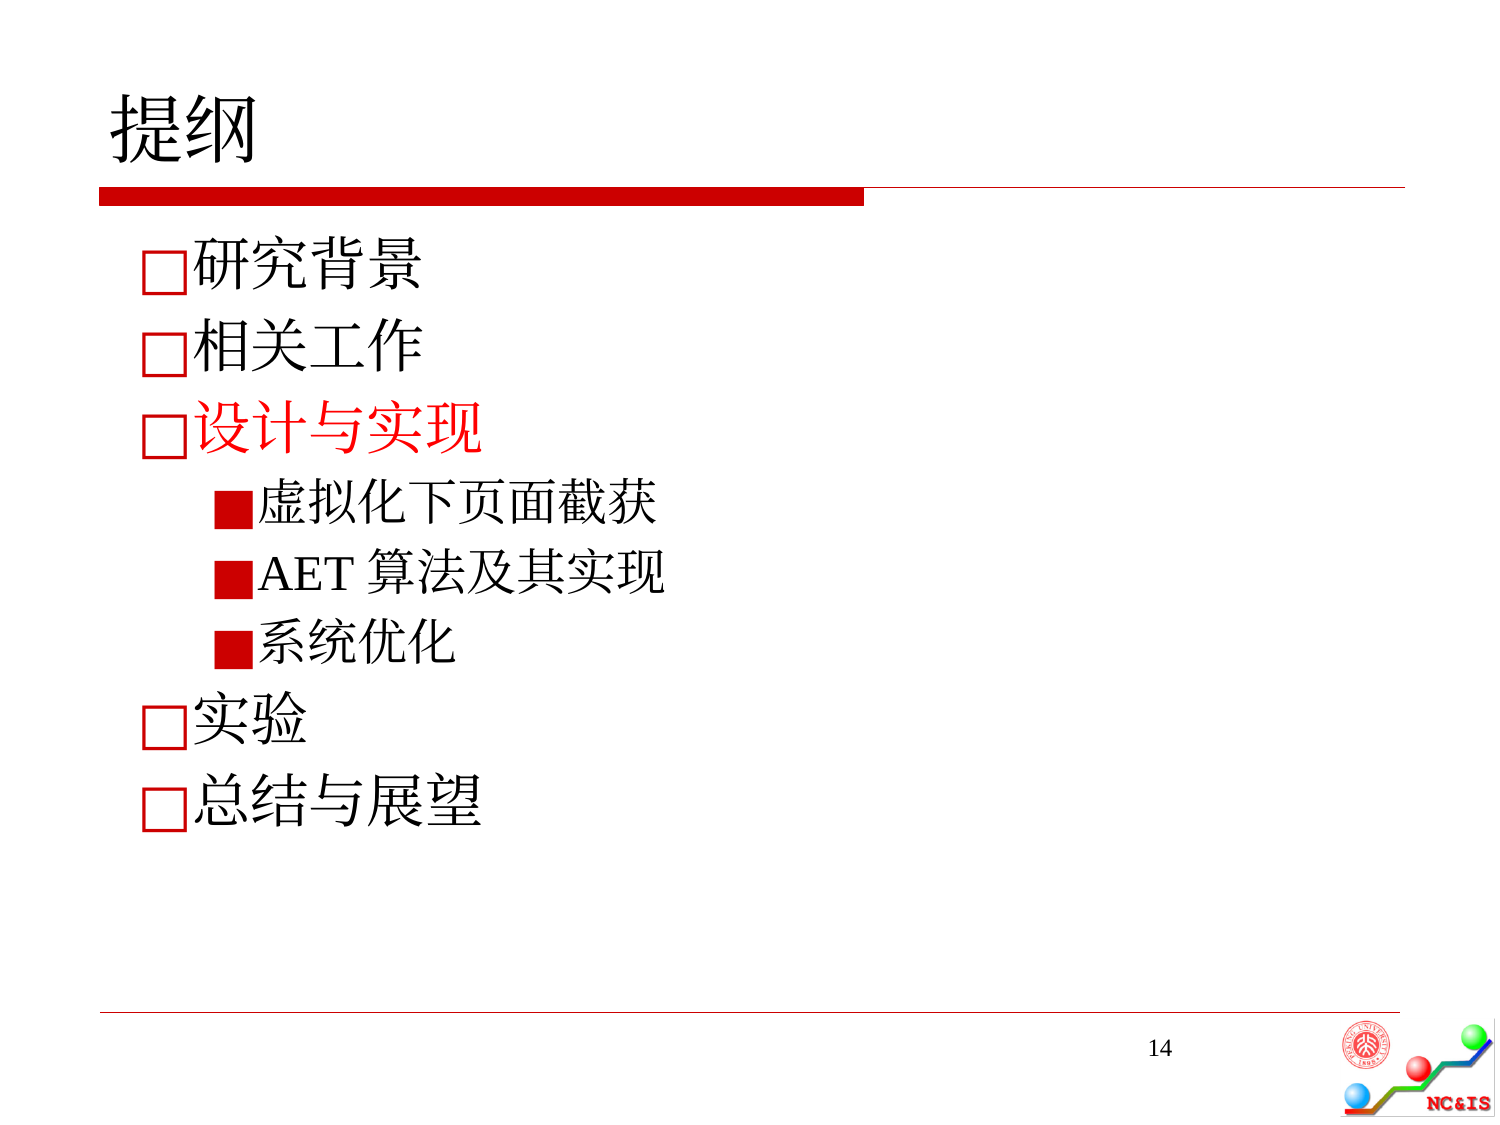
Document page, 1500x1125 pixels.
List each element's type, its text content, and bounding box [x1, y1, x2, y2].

picture [1340, 1018, 1495, 1117]
slide_number 14 [937, 1024, 1188, 1103]
title 提纲 [93, 37, 1407, 188]
list 研究背景 相关工作 设计与实现 虚拟化下页面截获 AET算法及其实现 系统优化 实验 总结与展望 [92, 212, 1406, 1000]
